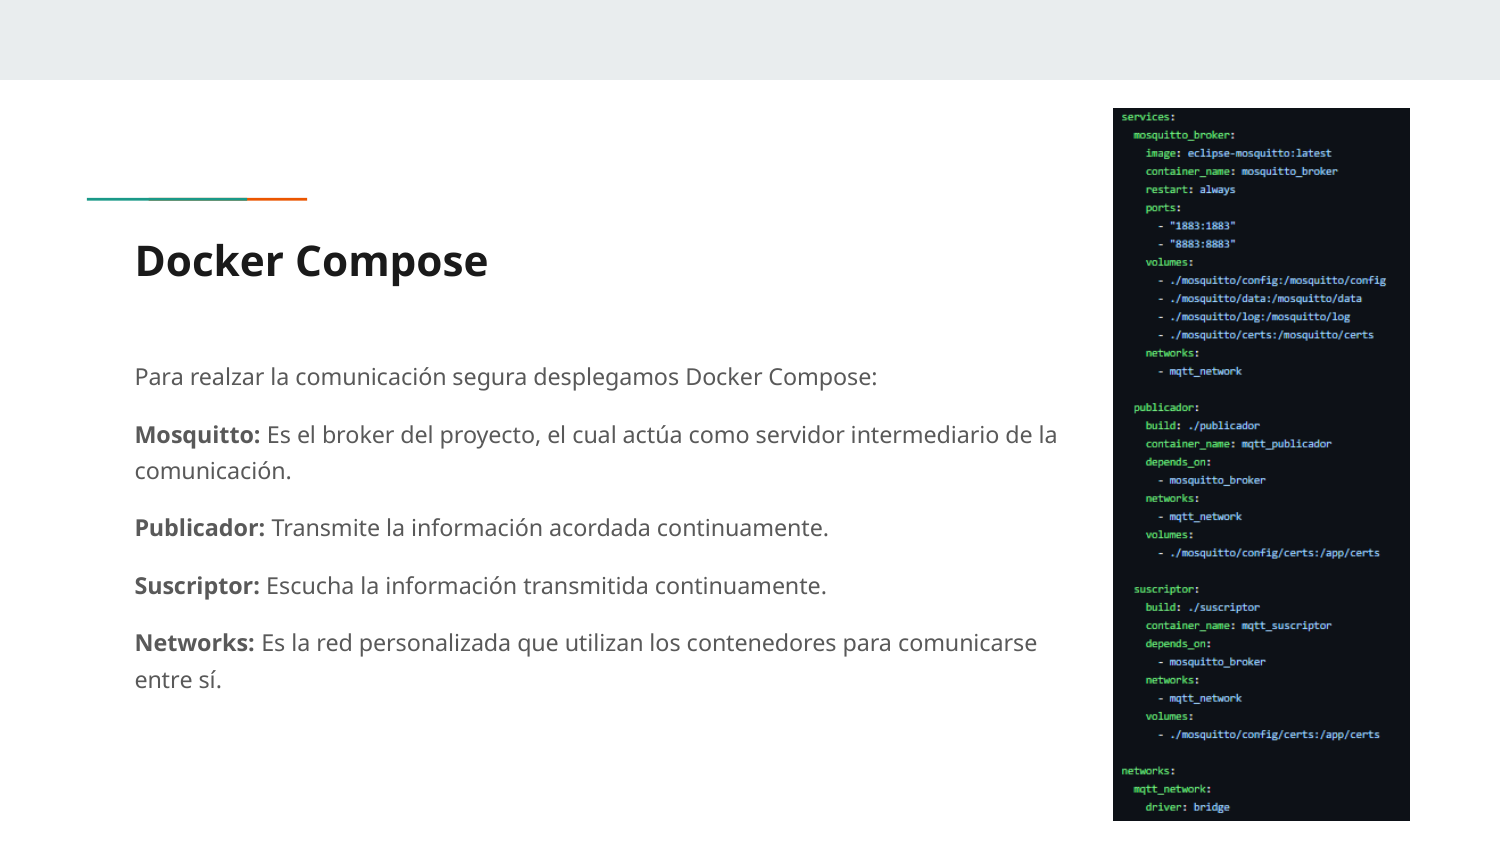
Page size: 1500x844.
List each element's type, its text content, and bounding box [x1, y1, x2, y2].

picture [1113, 108, 1410, 821]
list Para realzar la comunicación segura desplegamos Docker Compose: Mosquitto: Es el broker del proyecto, el cual actúa como servidor intermediario de la comunicación. Publicador: Transmite la información acordada continuamente. Suscriptor: Escucha la información transmitida continuamente. Networks: Es la red personalizada que utilizan los contenedores para comunicarse entre sí. [119, 341, 1108, 712]
title Docker Compose [119, 216, 1108, 305]
